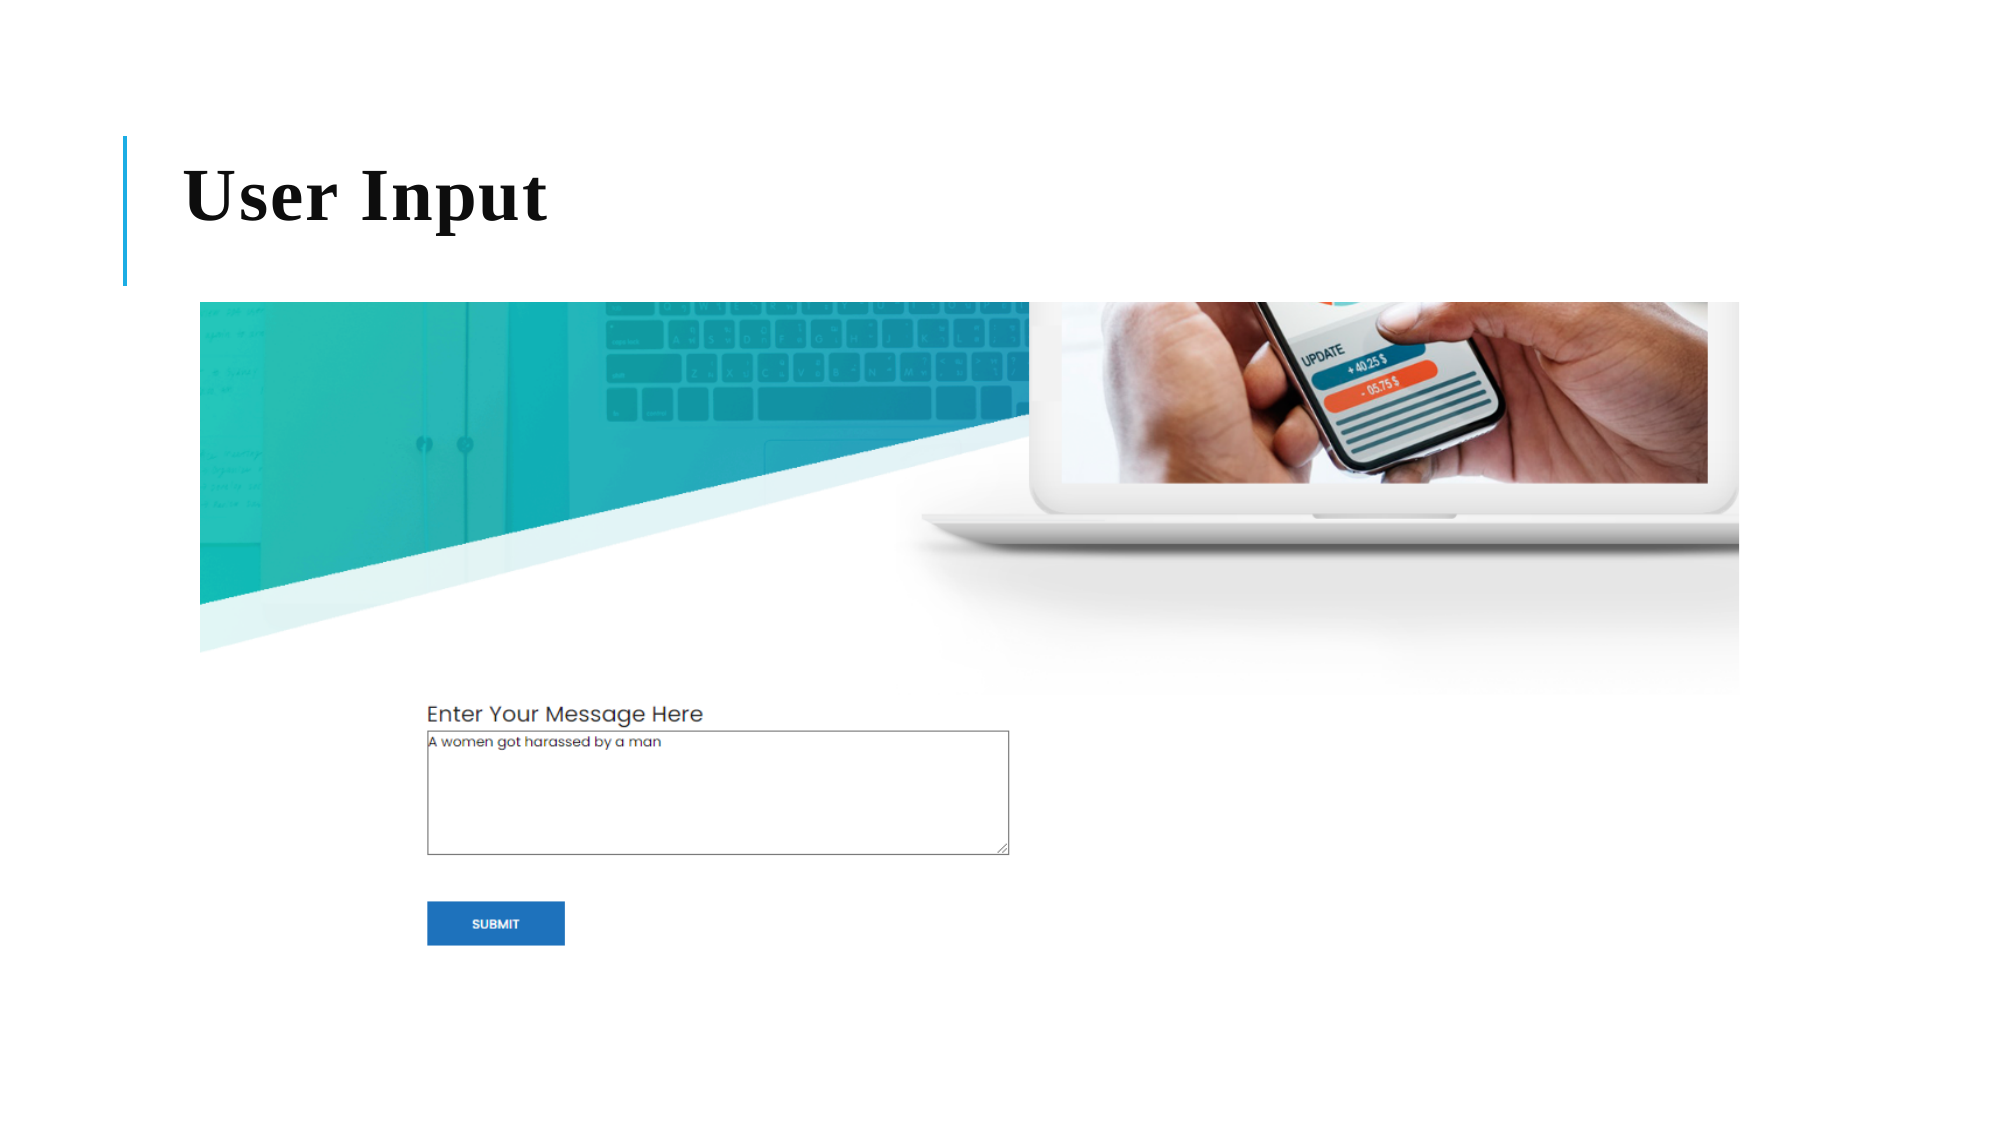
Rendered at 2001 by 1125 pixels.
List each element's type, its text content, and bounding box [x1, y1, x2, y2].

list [199, 301, 1740, 1030]
title User Input [168, 96, 1763, 303]
